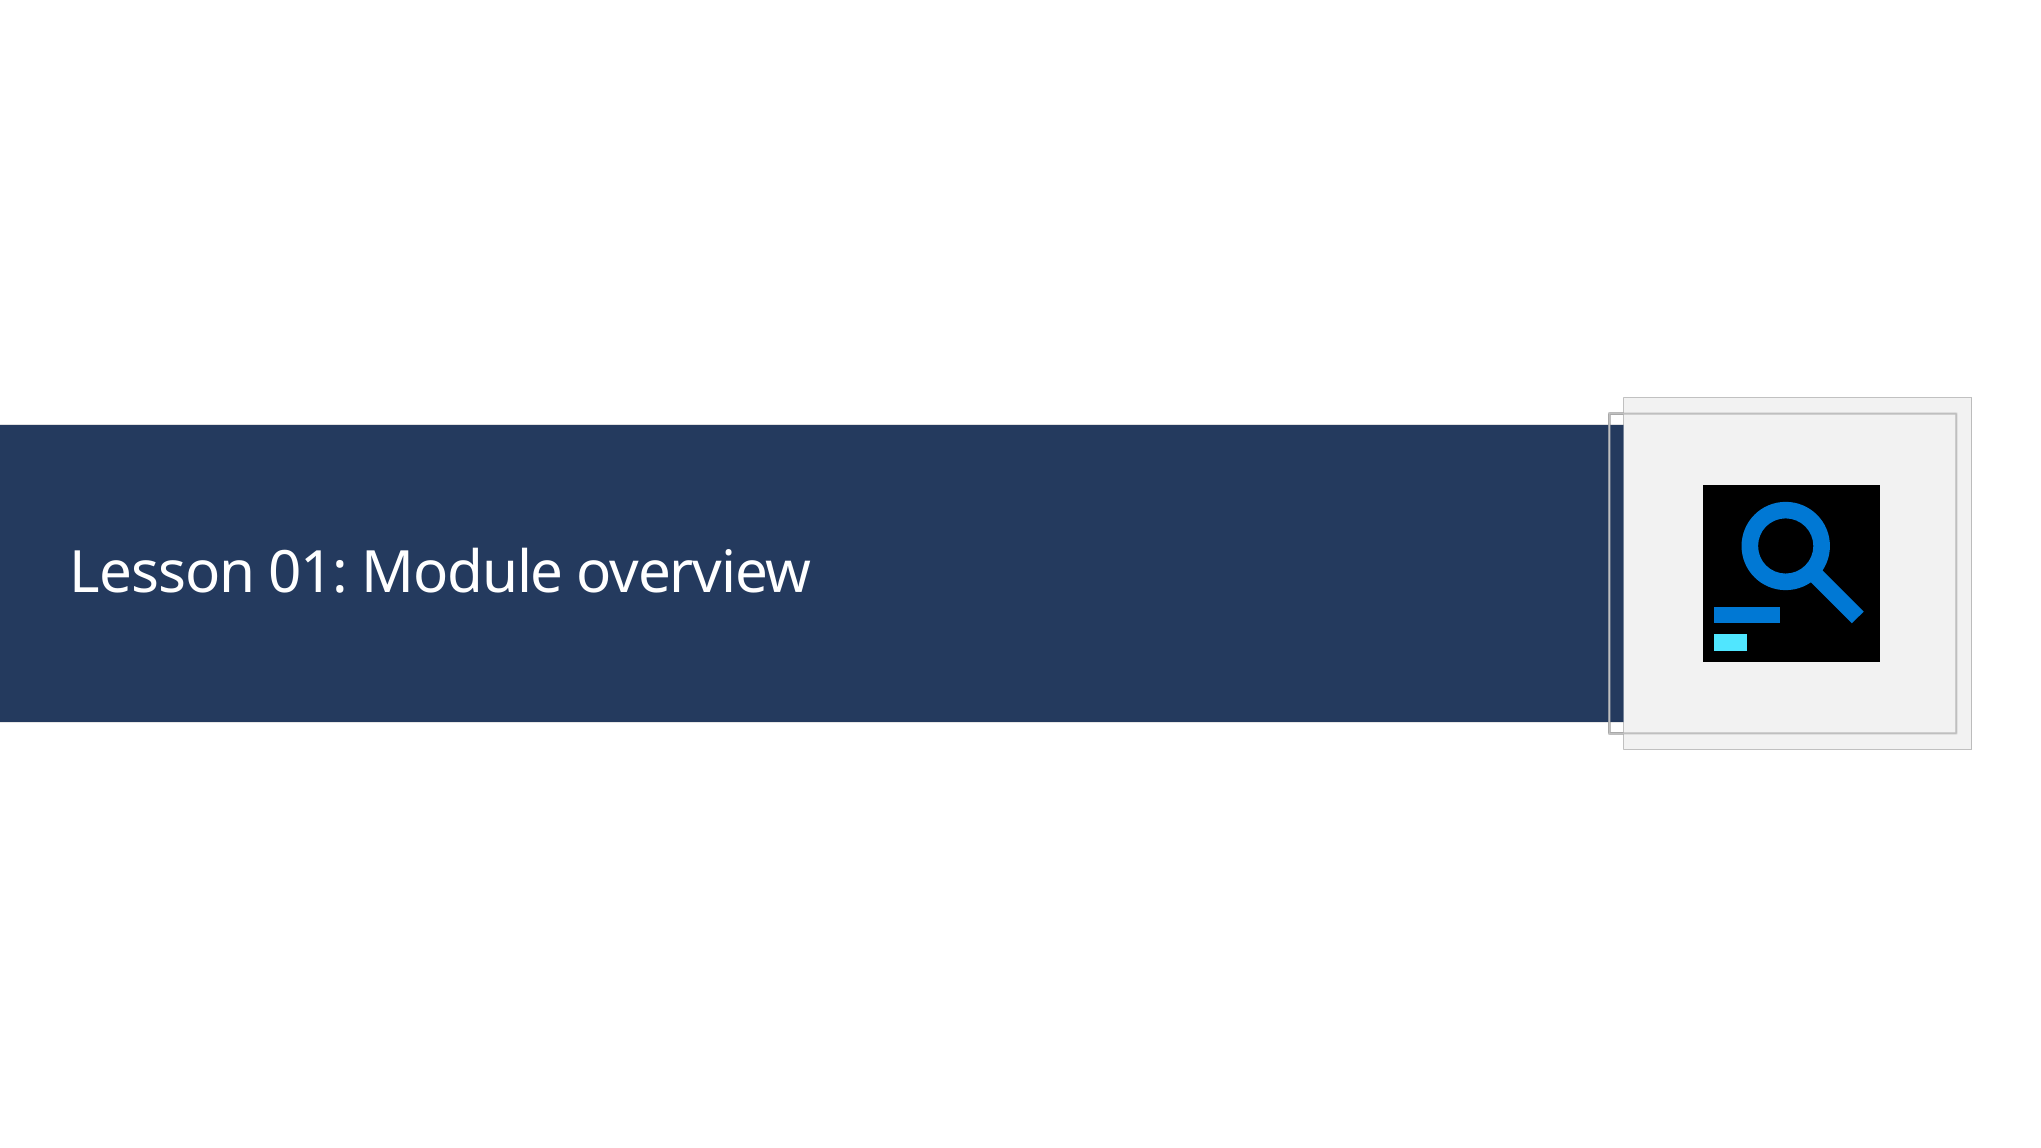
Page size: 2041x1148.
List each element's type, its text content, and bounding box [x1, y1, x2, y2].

picture [0, 0, 2041, 1148]
title Lesson 01: Module overview [70, 541, 1586, 606]
